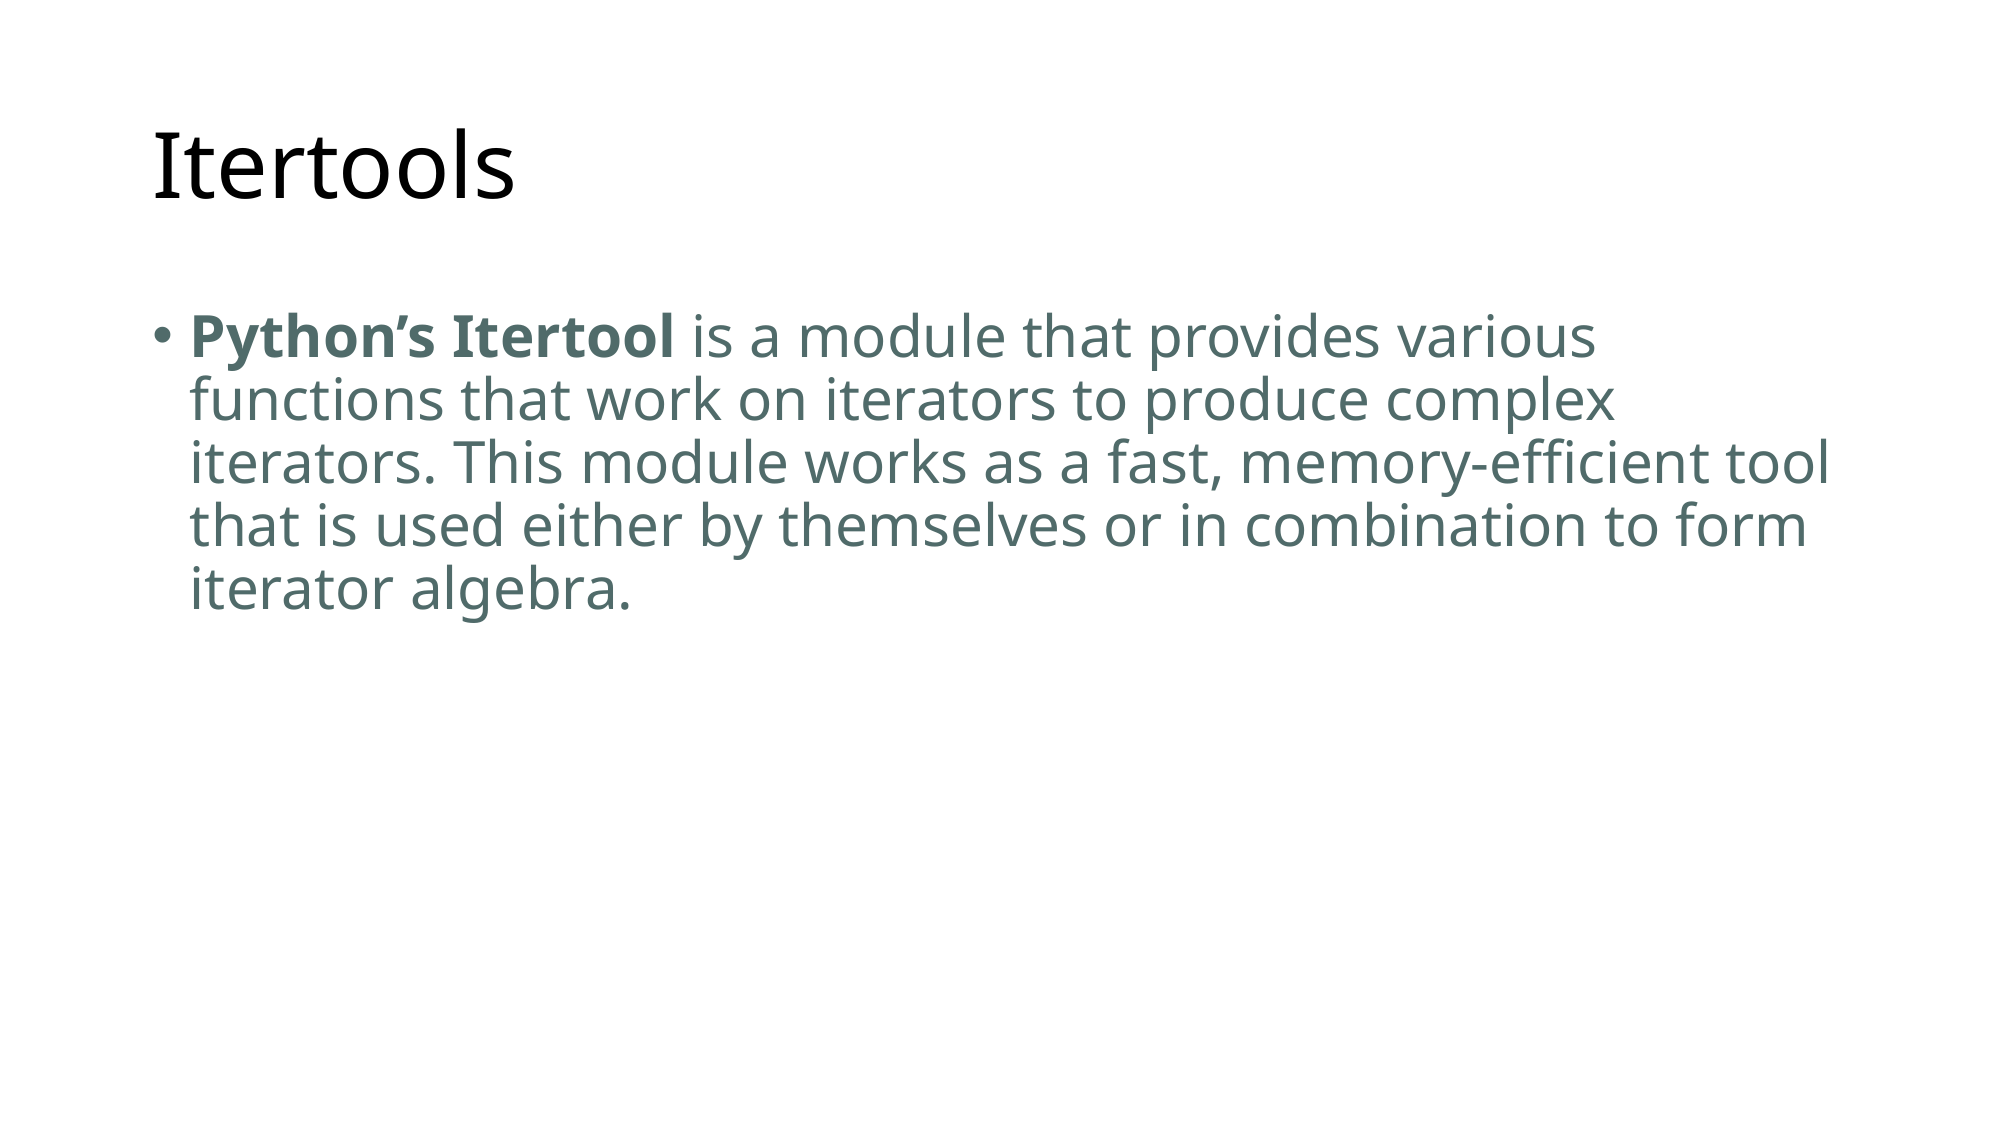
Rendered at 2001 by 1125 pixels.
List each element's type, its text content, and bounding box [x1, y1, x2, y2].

title Itertools [137, 59, 1863, 278]
list Python’s Itertool is a module that provides various functions that work on iterators to produce complex iterators. This module works as a fast, memory-efficient tool that is used either by themselves or in combination to form iterator algebra. [137, 299, 1863, 1014]
